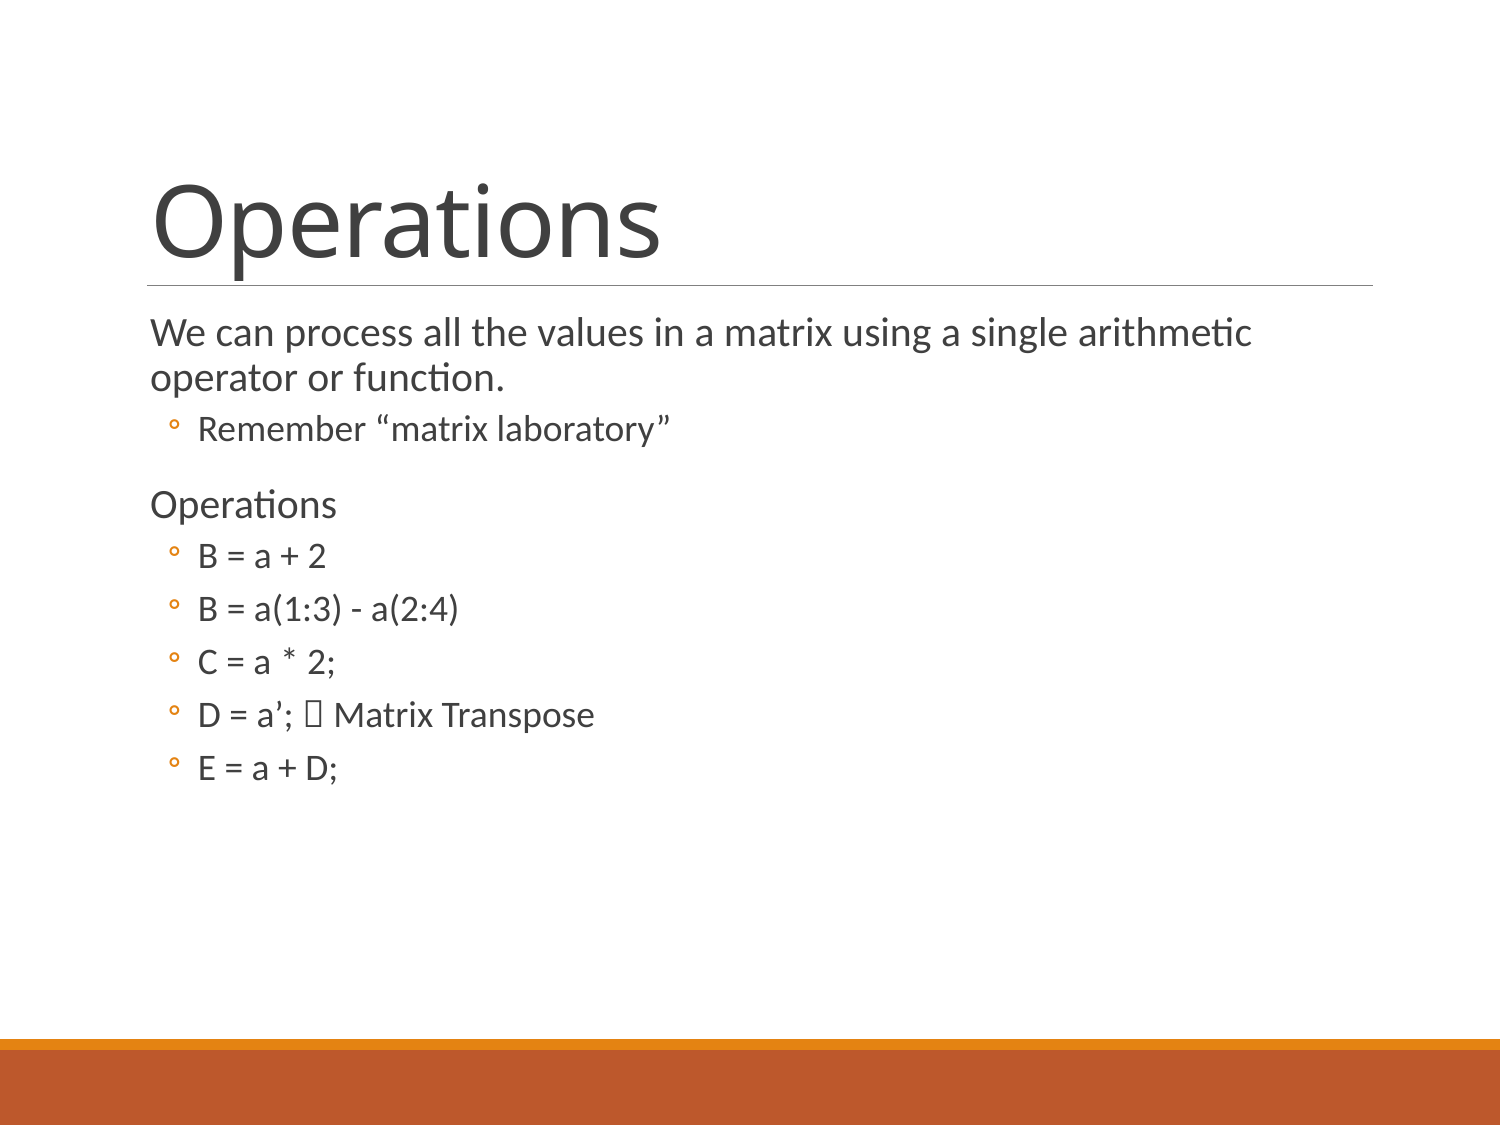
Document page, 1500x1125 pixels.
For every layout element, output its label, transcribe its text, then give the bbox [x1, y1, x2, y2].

title Operations [135, 47, 1373, 285]
list We can process all the values in a matrix using a single arithmetic operator or function. Remember “matrix laboratory” Operations B = a + 2 B = a(1:3) - a(2:4) C = a * 2; D = a’;  Matrix Transpose E = a + D; [135, 302, 1373, 963]
